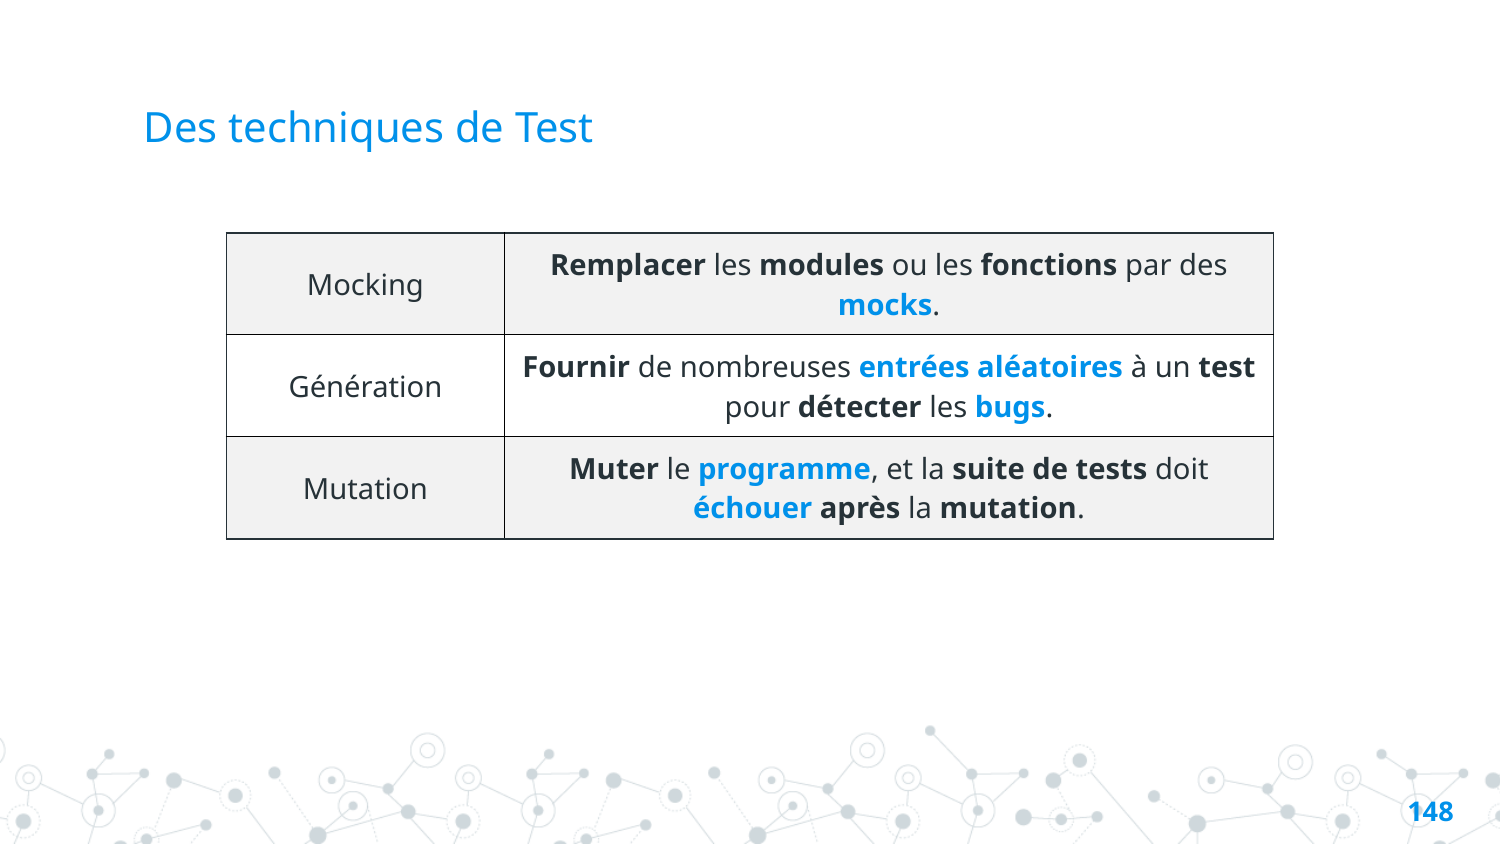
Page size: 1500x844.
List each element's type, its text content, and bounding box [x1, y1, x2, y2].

table_header Mocking [227, 234, 504, 334]
table_cell Muter le programme, et la suite de tests doit échouer après la mutation. [505, 437, 1273, 538]
title Des techniques de Test [128, 50, 1372, 166]
table_cell Fournir de nombreuses entrées aléatoires à un test pour détecter les bugs. [505, 335, 1273, 436]
table_cell Génération [227, 335, 504, 436]
table_cell Mutation [227, 437, 504, 538]
table_header Remplacer les modules ou les fonctions par des mocks. [505, 234, 1273, 334]
picture [0, 0, 1500, 844]
slide_number 147 [1378, 779, 1469, 844]
